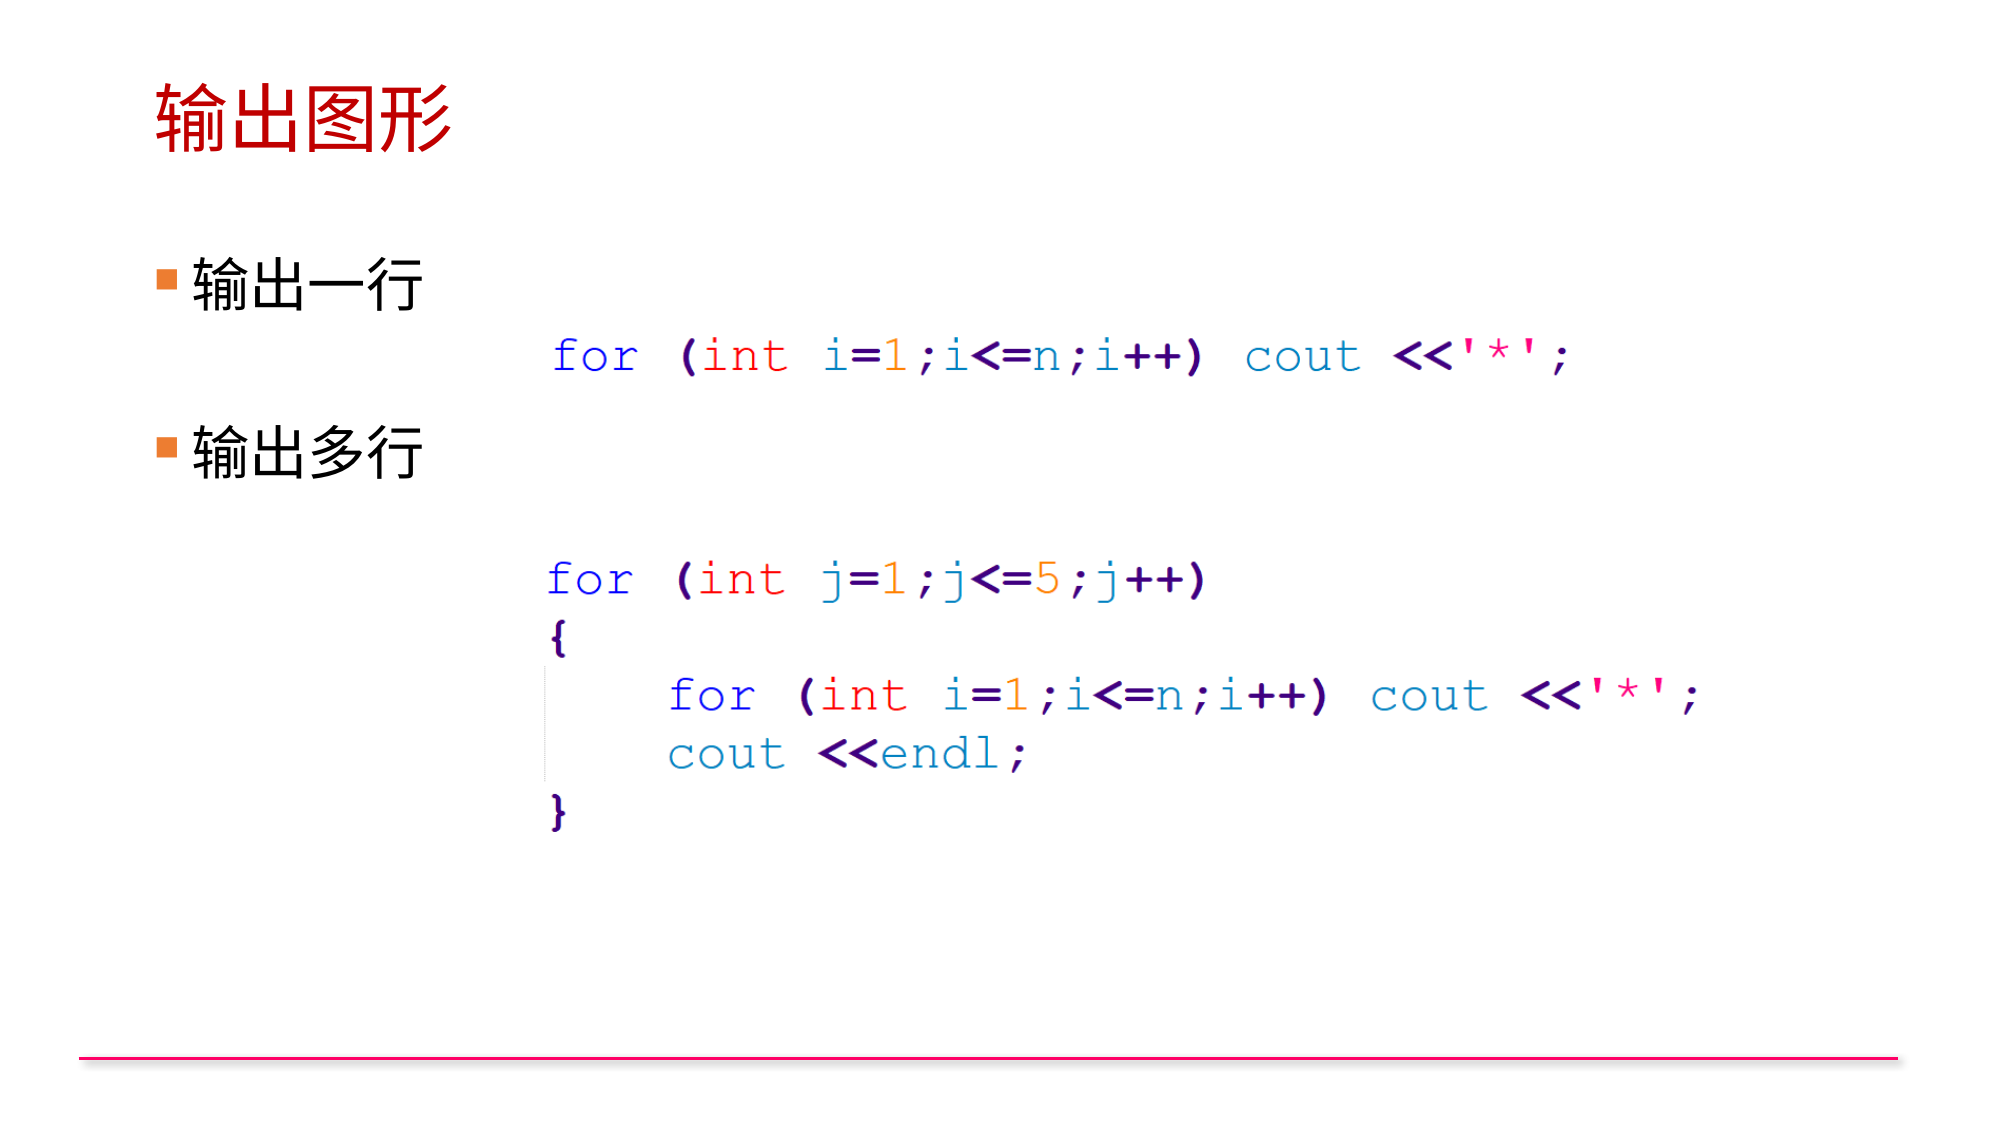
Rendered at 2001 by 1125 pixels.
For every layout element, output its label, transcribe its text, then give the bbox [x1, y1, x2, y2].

title 输出图形 [138, 60, 1864, 185]
picture [538, 549, 1731, 851]
list 输出一行 输出多行 [138, 248, 705, 1014]
picture [539, 314, 1589, 388]
